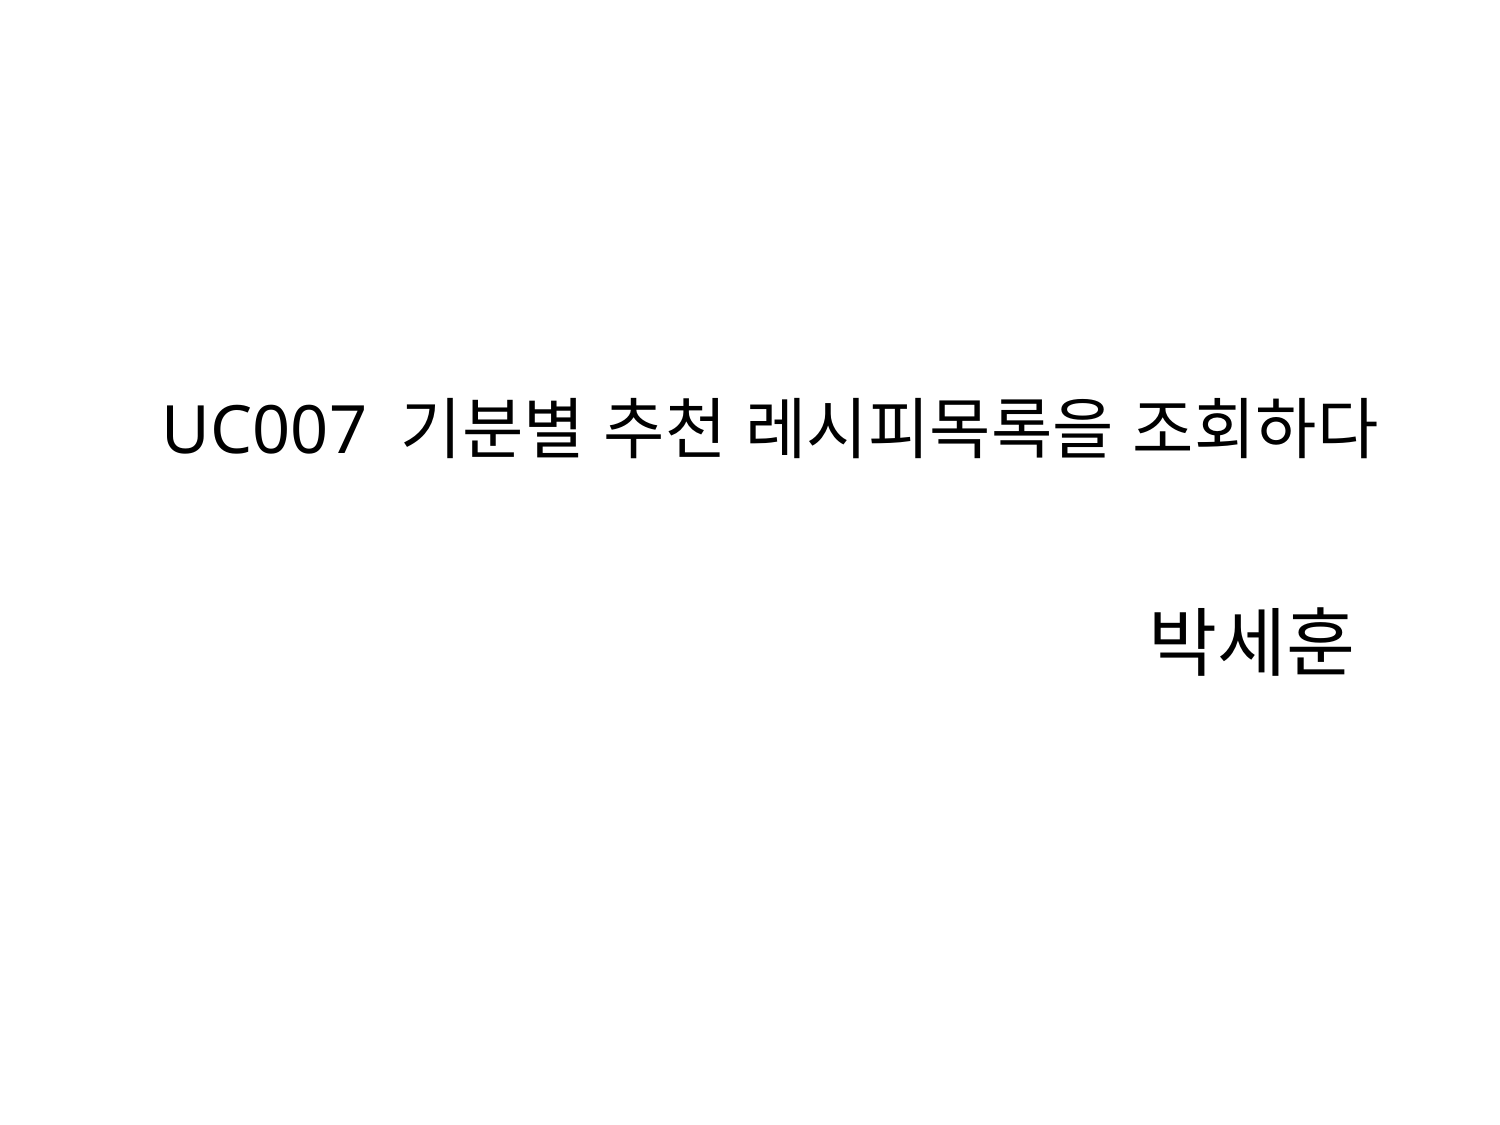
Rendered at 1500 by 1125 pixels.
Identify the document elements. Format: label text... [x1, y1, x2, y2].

title UC007 기분별 추천 레시피목록을 조회하다 [88, 326, 1453, 528]
text_box 박세훈 [1104, 580, 1400, 701]
